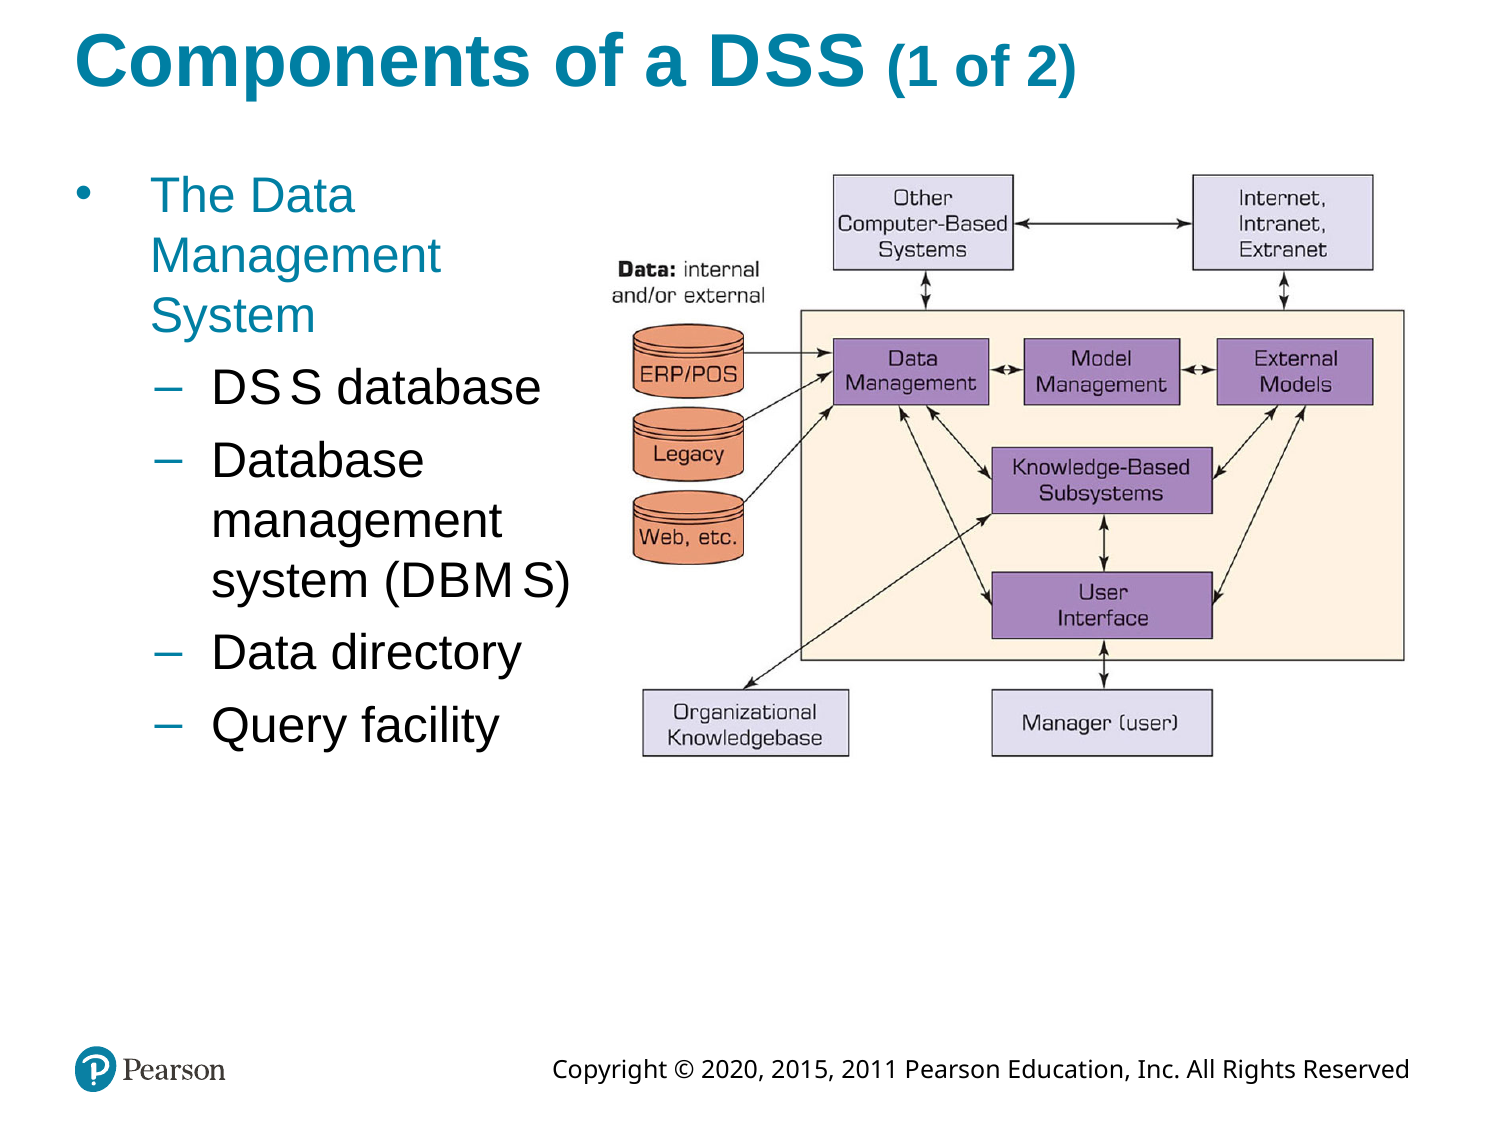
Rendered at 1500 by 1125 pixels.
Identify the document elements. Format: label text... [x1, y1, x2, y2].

picture [608, 171, 1408, 763]
title Components of a D S S (1 of 2) [74, 0, 1413, 102]
list The Data Management System D S S database Database management system (D B M S) Data directory Query facility [74, 162, 575, 801]
